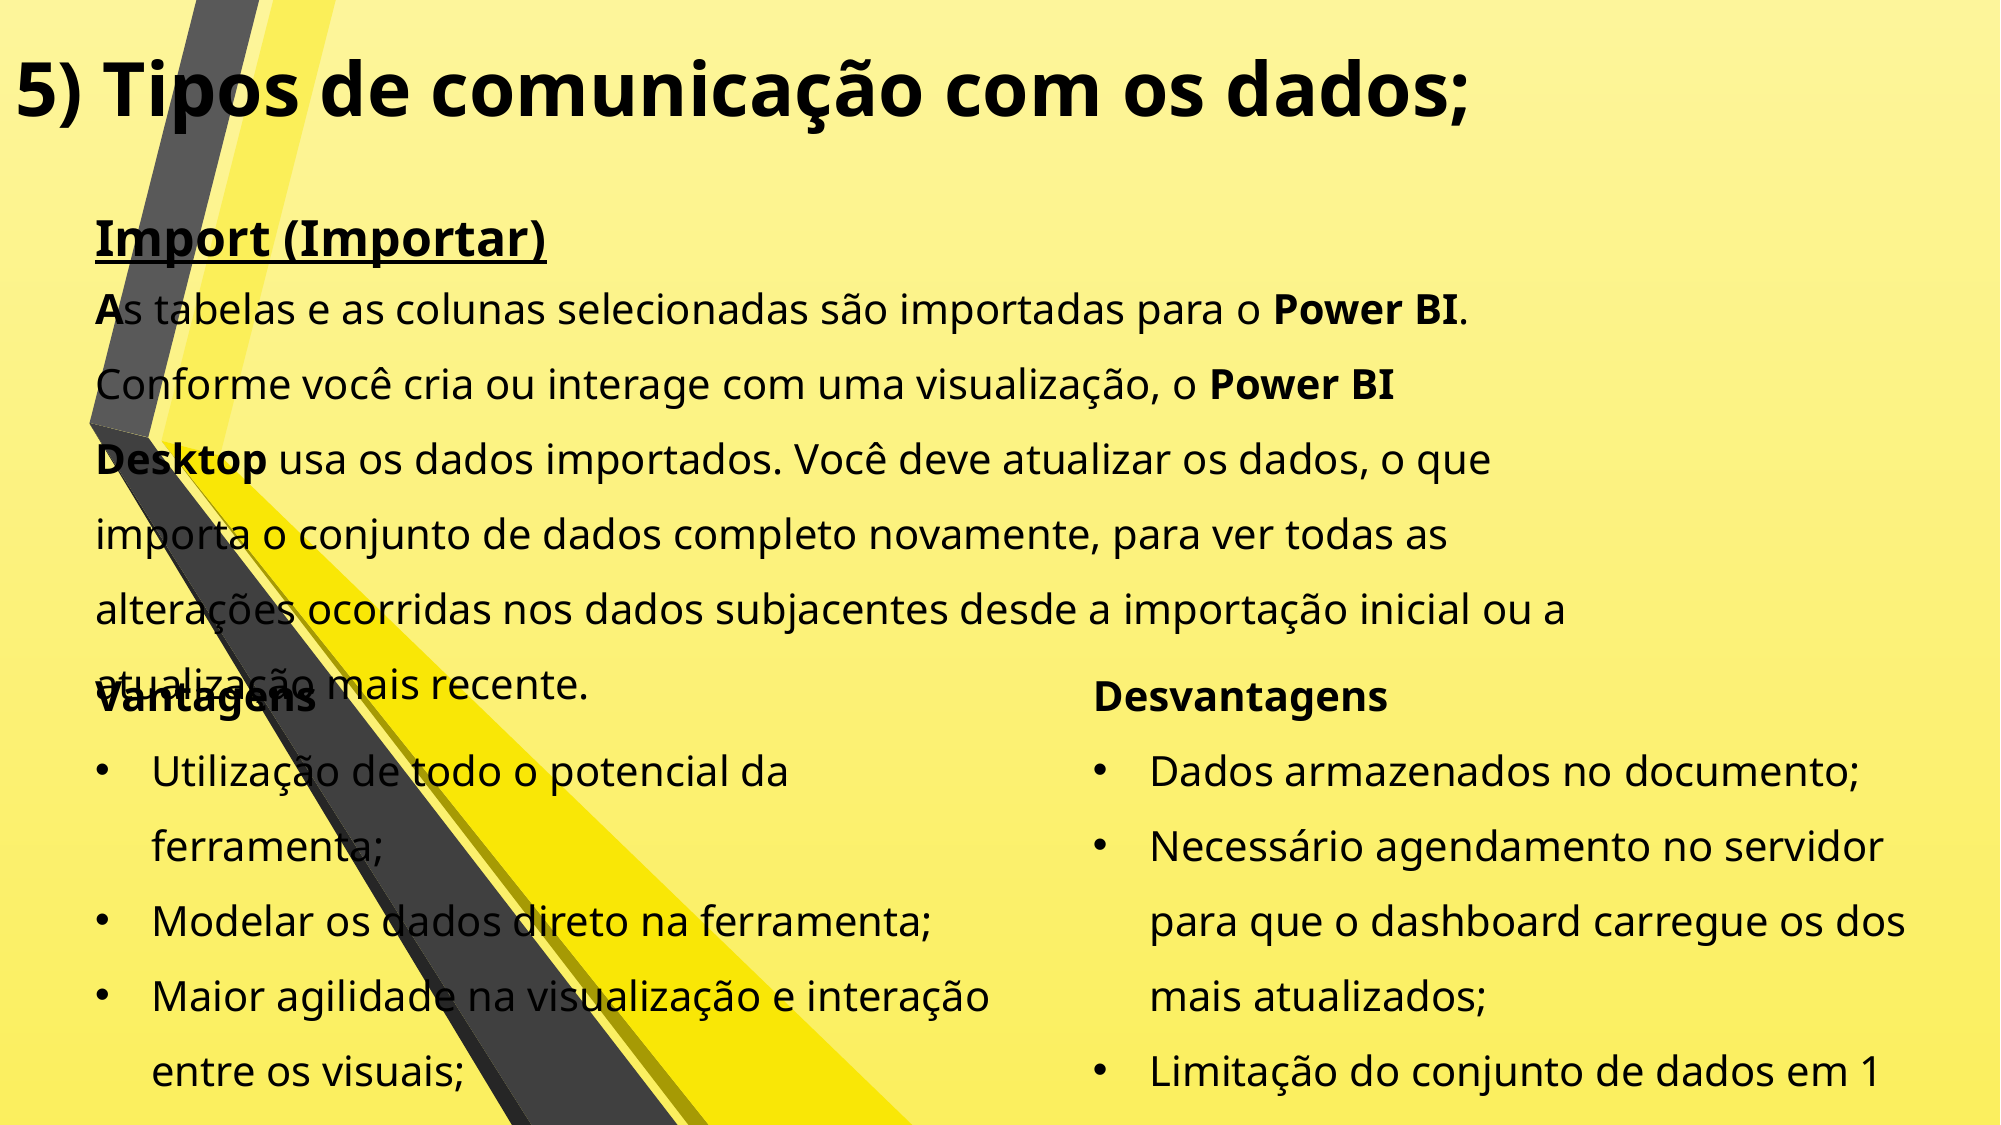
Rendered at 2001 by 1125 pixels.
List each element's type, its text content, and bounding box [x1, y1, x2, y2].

text_box Import (Importar) [80, 138, 1826, 274]
text_box Desvantagens Dados armazenados no documento; Necessário agendamento no servidor para que o dashboard carregue os dos mais atualizados; Limitação do conjunto de dados em 1 GB; [1078, 636, 1979, 1125]
text_box Vantagens Utilização de todo o potencial da ferramenta; Modelar os dados direto na ferramenta; Maior agilidade na visualização e interação entre os visuais; Suporta todas as origens de dados; [80, 636, 1009, 1125]
text_box As tabelas e as colunas selecionadas são importadas para o Power BI. Conforme você cria ou interage com uma visualização, o Power BI Desktop usa os dados importados. Você deve atualizar os dados, o que importa o conjunto de dados completo novamente, para ver todas as alterações ocorridas nos dados subjacentes desde a importação inicial ou a atualização mais recente. [80, 250, 1668, 715]
title 5) Tipos de comunicação com os dados; [0, 10, 1979, 139]
